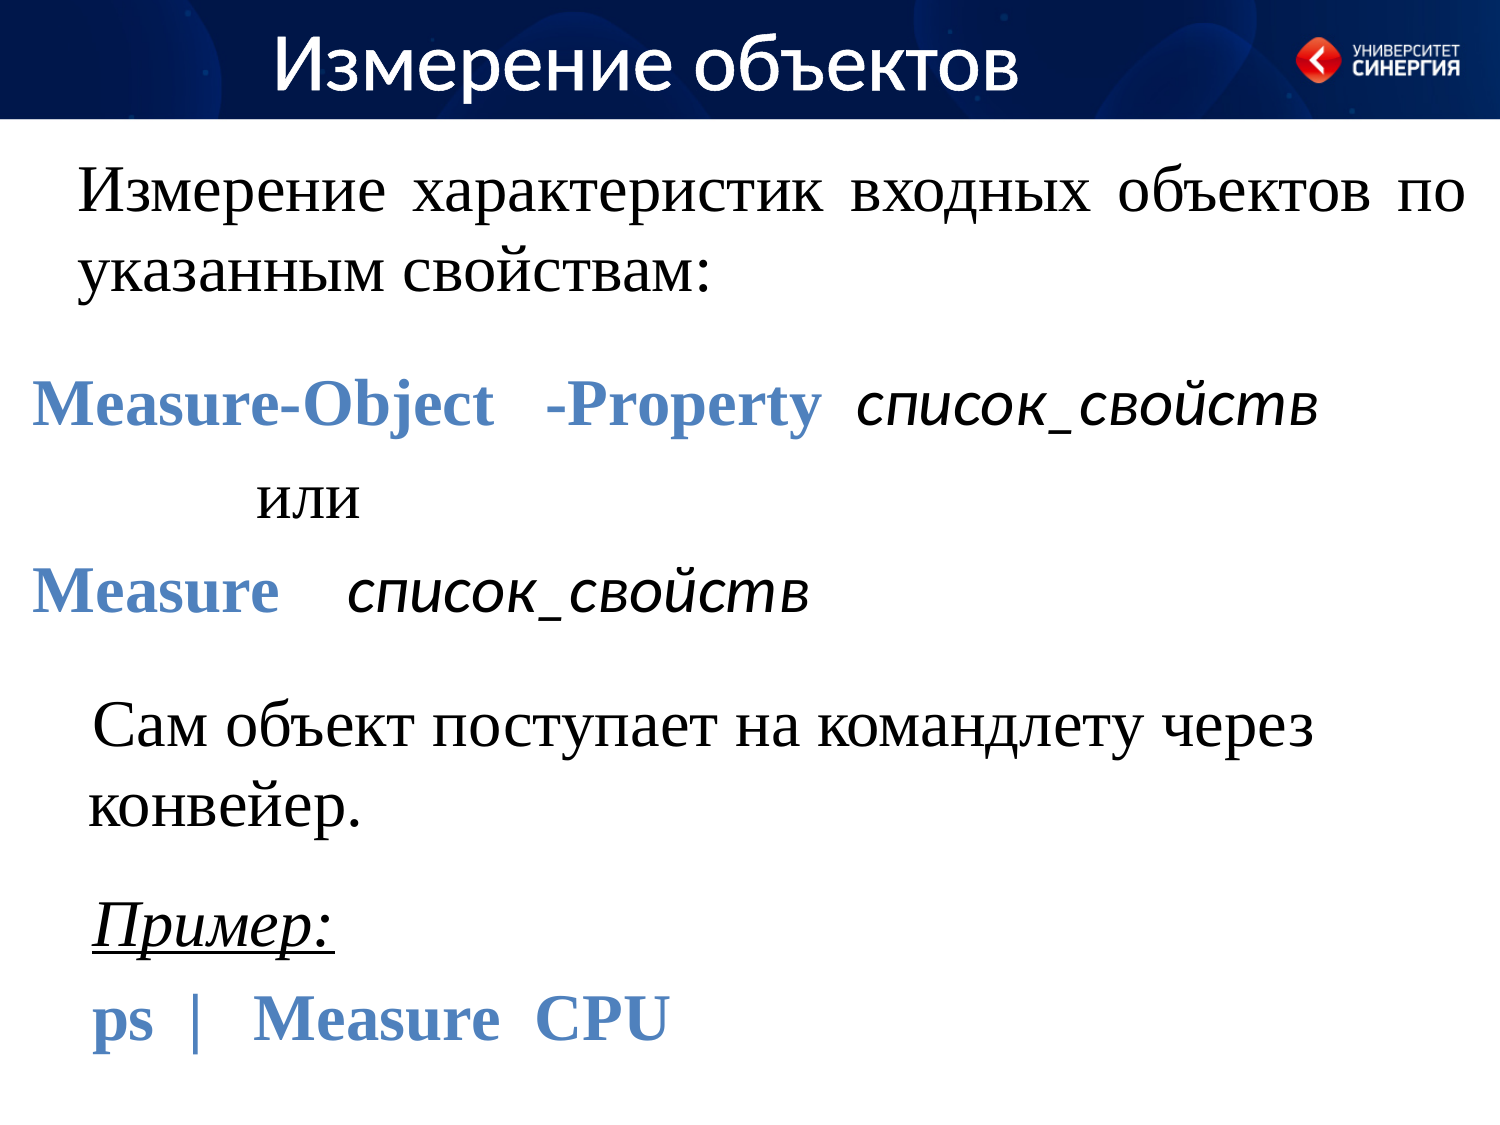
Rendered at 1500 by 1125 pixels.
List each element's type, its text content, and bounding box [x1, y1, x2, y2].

picture [0, 0, 1500, 1125]
text_box Измерение объектов [0, 0, 1294, 114]
list Измерение характеристик входных объектов по указанным свойствам: Measure-Object -Property список_свойств или Measure список_свойств Сам объект поступает на командлету через конвейер. Пример: ps | Measure CPU [17, 136, 1483, 1090]
